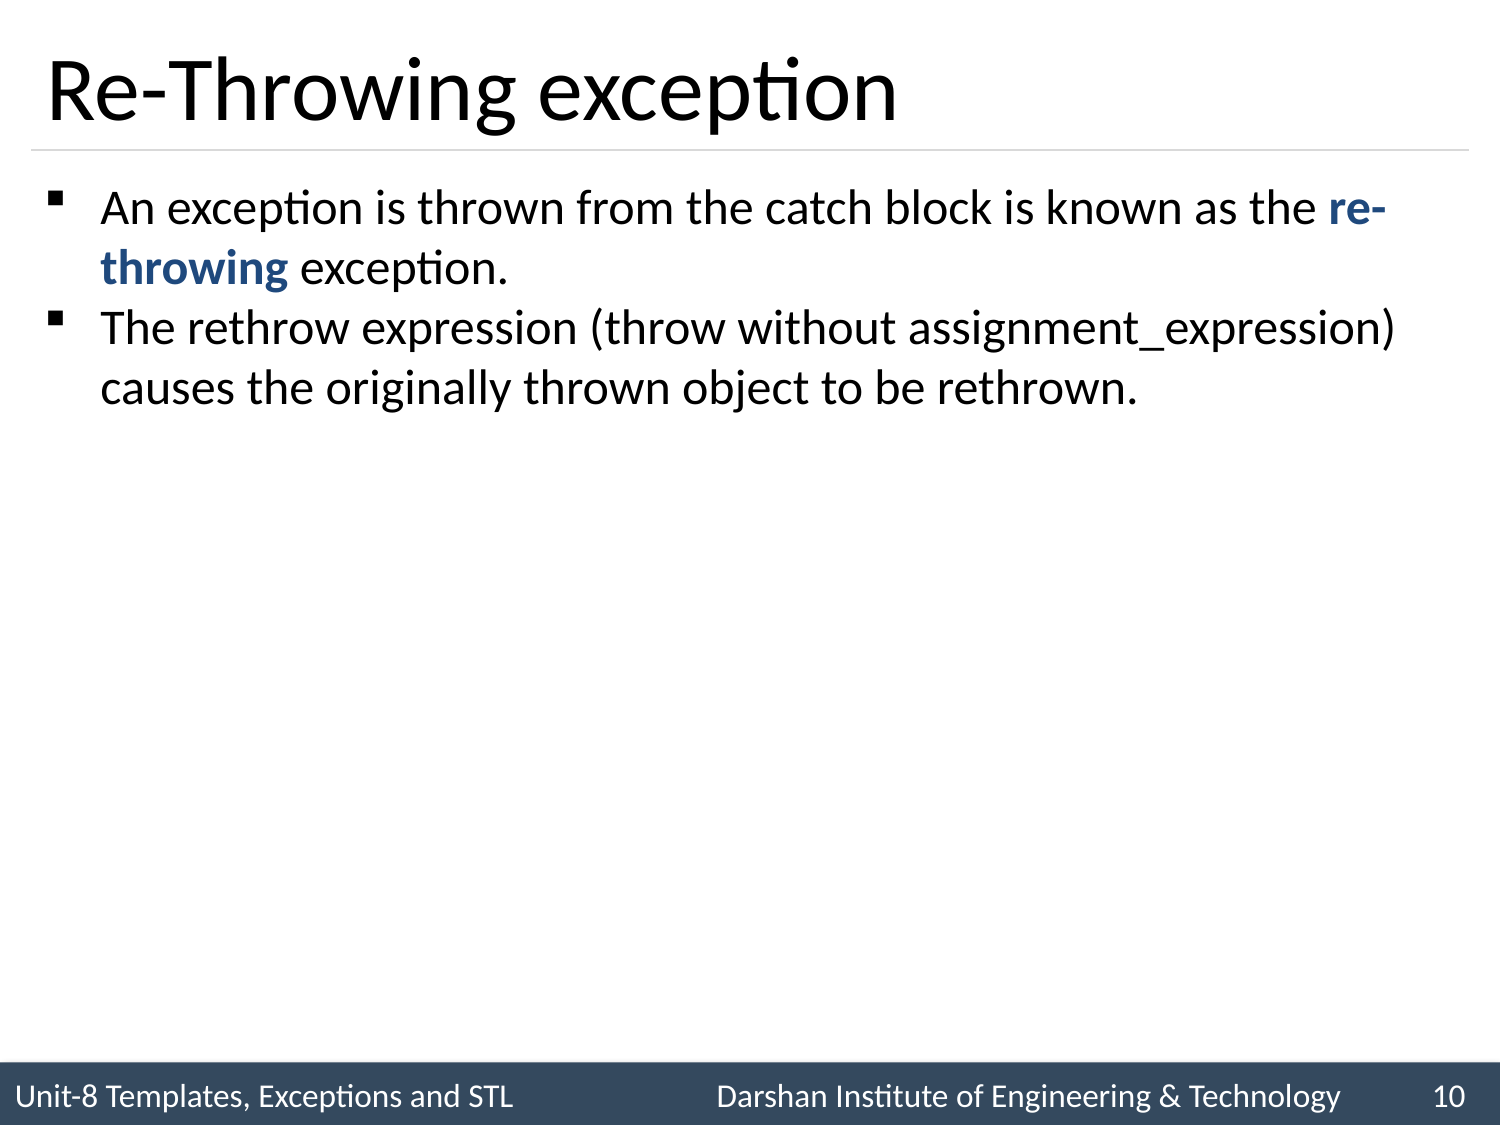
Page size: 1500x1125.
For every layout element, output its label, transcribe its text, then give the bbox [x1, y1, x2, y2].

title Re-Throwing exception [31, 17, 1469, 150]
text_box An exception is thrown from the catch block is known as the re-throwing exception. The rethrow expression (throw without assignment_expression) causes the originally thrown object to be rethrown. [29, 166, 1477, 422]
